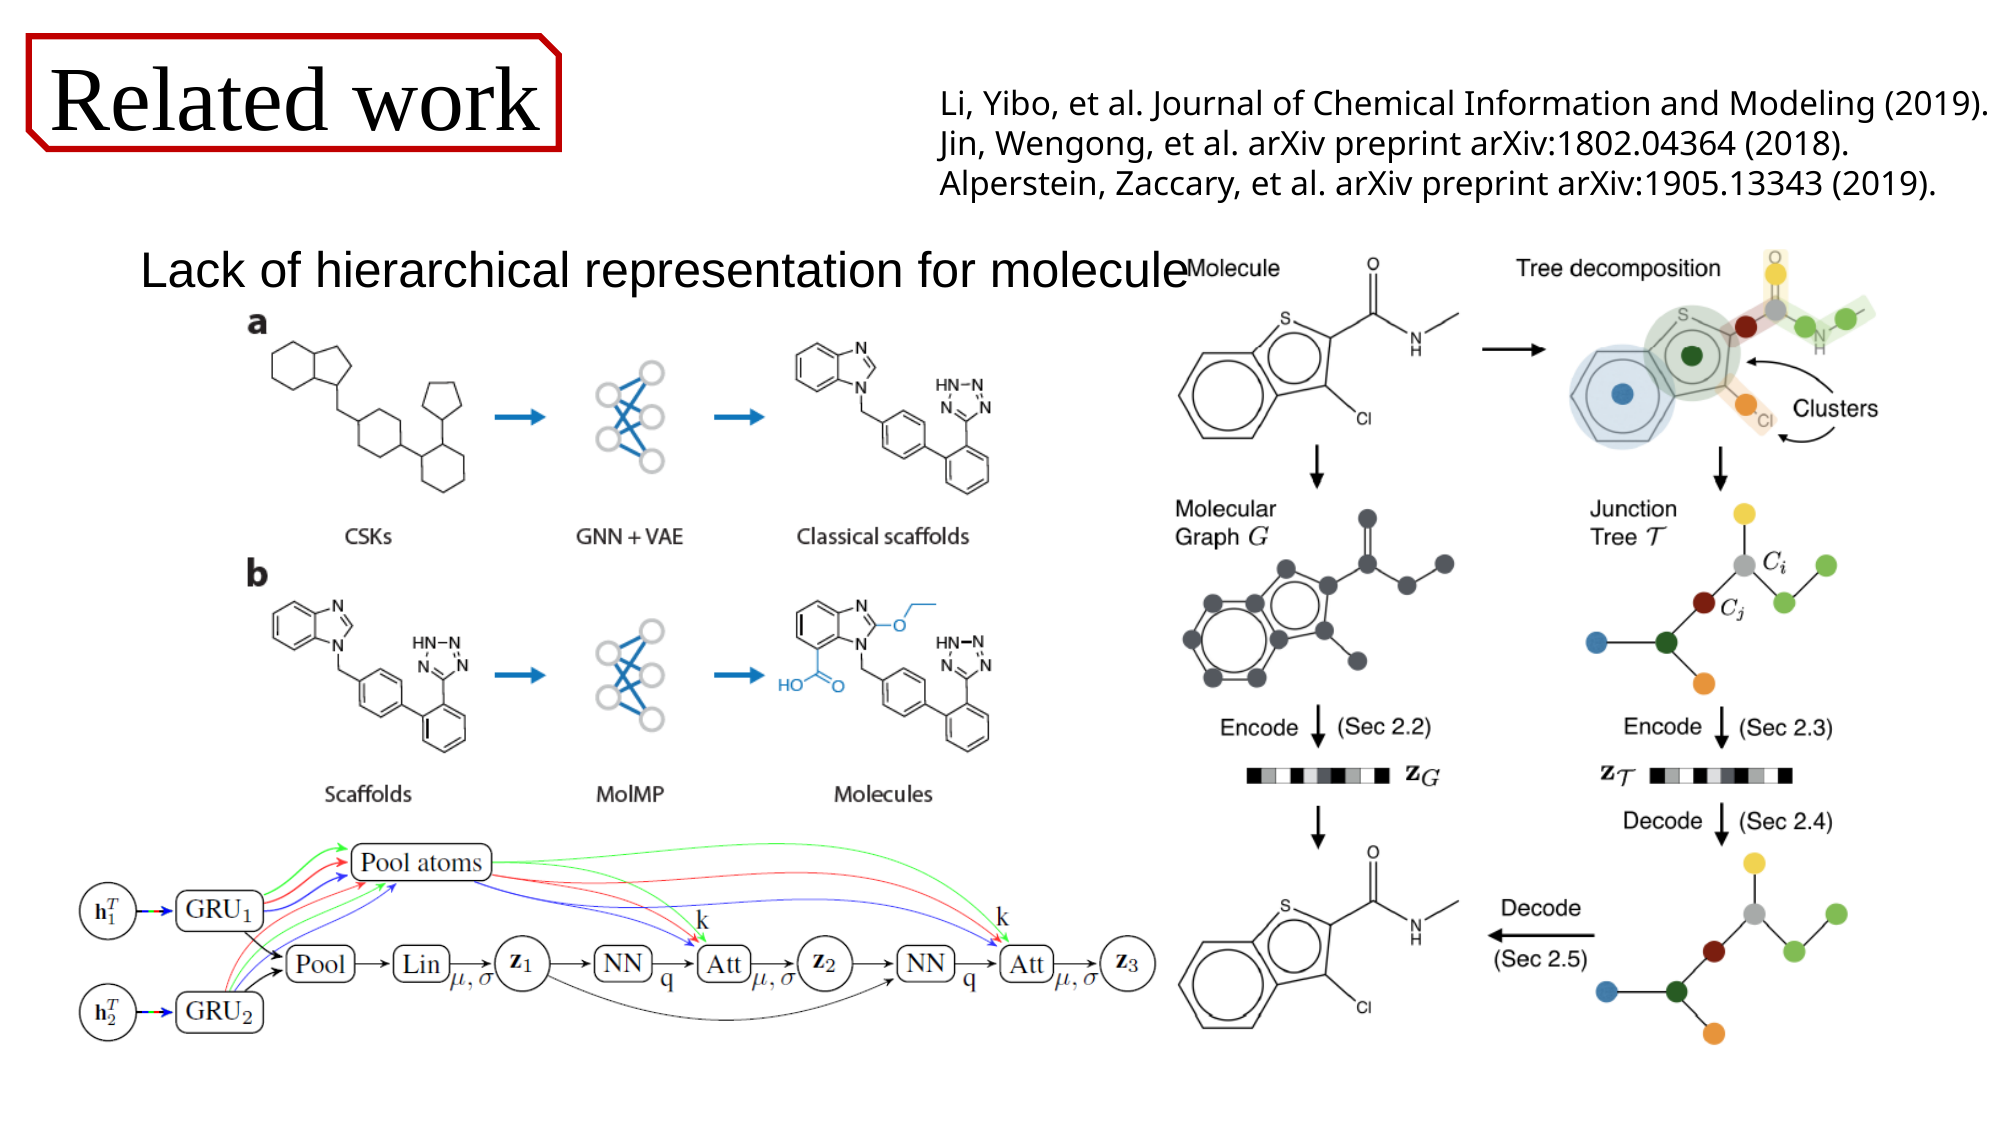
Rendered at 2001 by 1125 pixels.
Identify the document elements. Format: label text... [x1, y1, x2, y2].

text_box [27, 35, 560, 151]
picture [236, 305, 1005, 818]
picture [73, 247, 1881, 1050]
text_box Li, Yibo, et al. Journal of Chemical Information and Modeling (2019). Jin, Wengong, et al. arXiv preprint arXiv:1802.04364 (2018). Alperstein, Zaccary, et al. arXiv preprint arXiv:1905.13343 (2019). [924, 75, 2000, 210]
text_box Related work [34, 31, 557, 50]
text_box Lack of hierarchical representation for molecule [125, 229, 1206, 305]
text_box Related work [34, 138, 557, 157]
